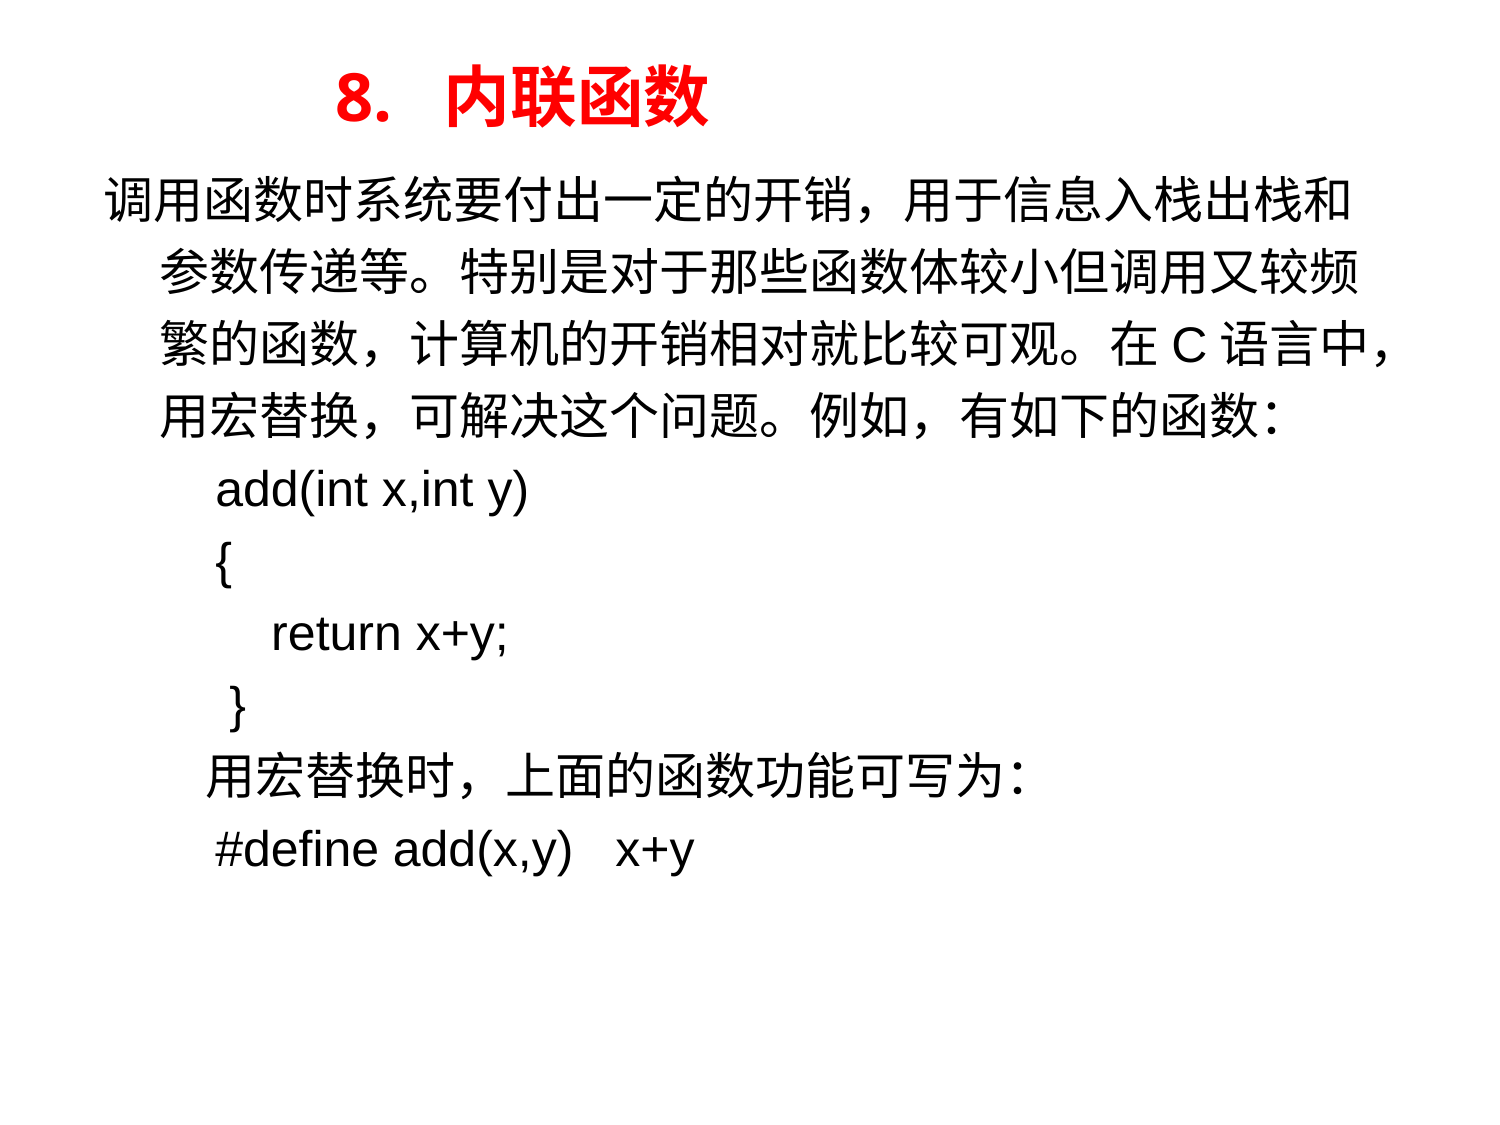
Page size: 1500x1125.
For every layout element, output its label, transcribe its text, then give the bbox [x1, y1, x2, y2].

text_box 调用函数时系统要付出一定的开销，用于信息入栈出栈和参数传递等。特别是对于那些函数体较小但调用又较频繁的函数，计算机的开销相对就比较可观。在C语言中，用宏替换，可解决这个问题。例如，有如下的函数： add(int x,int y) { return x+y; } 用宏替换时，上面的函数功能可写为： #define add(x,y) x+y [88, 148, 1412, 956]
text_box 8. 内联函数 [171, 30, 1235, 142]
